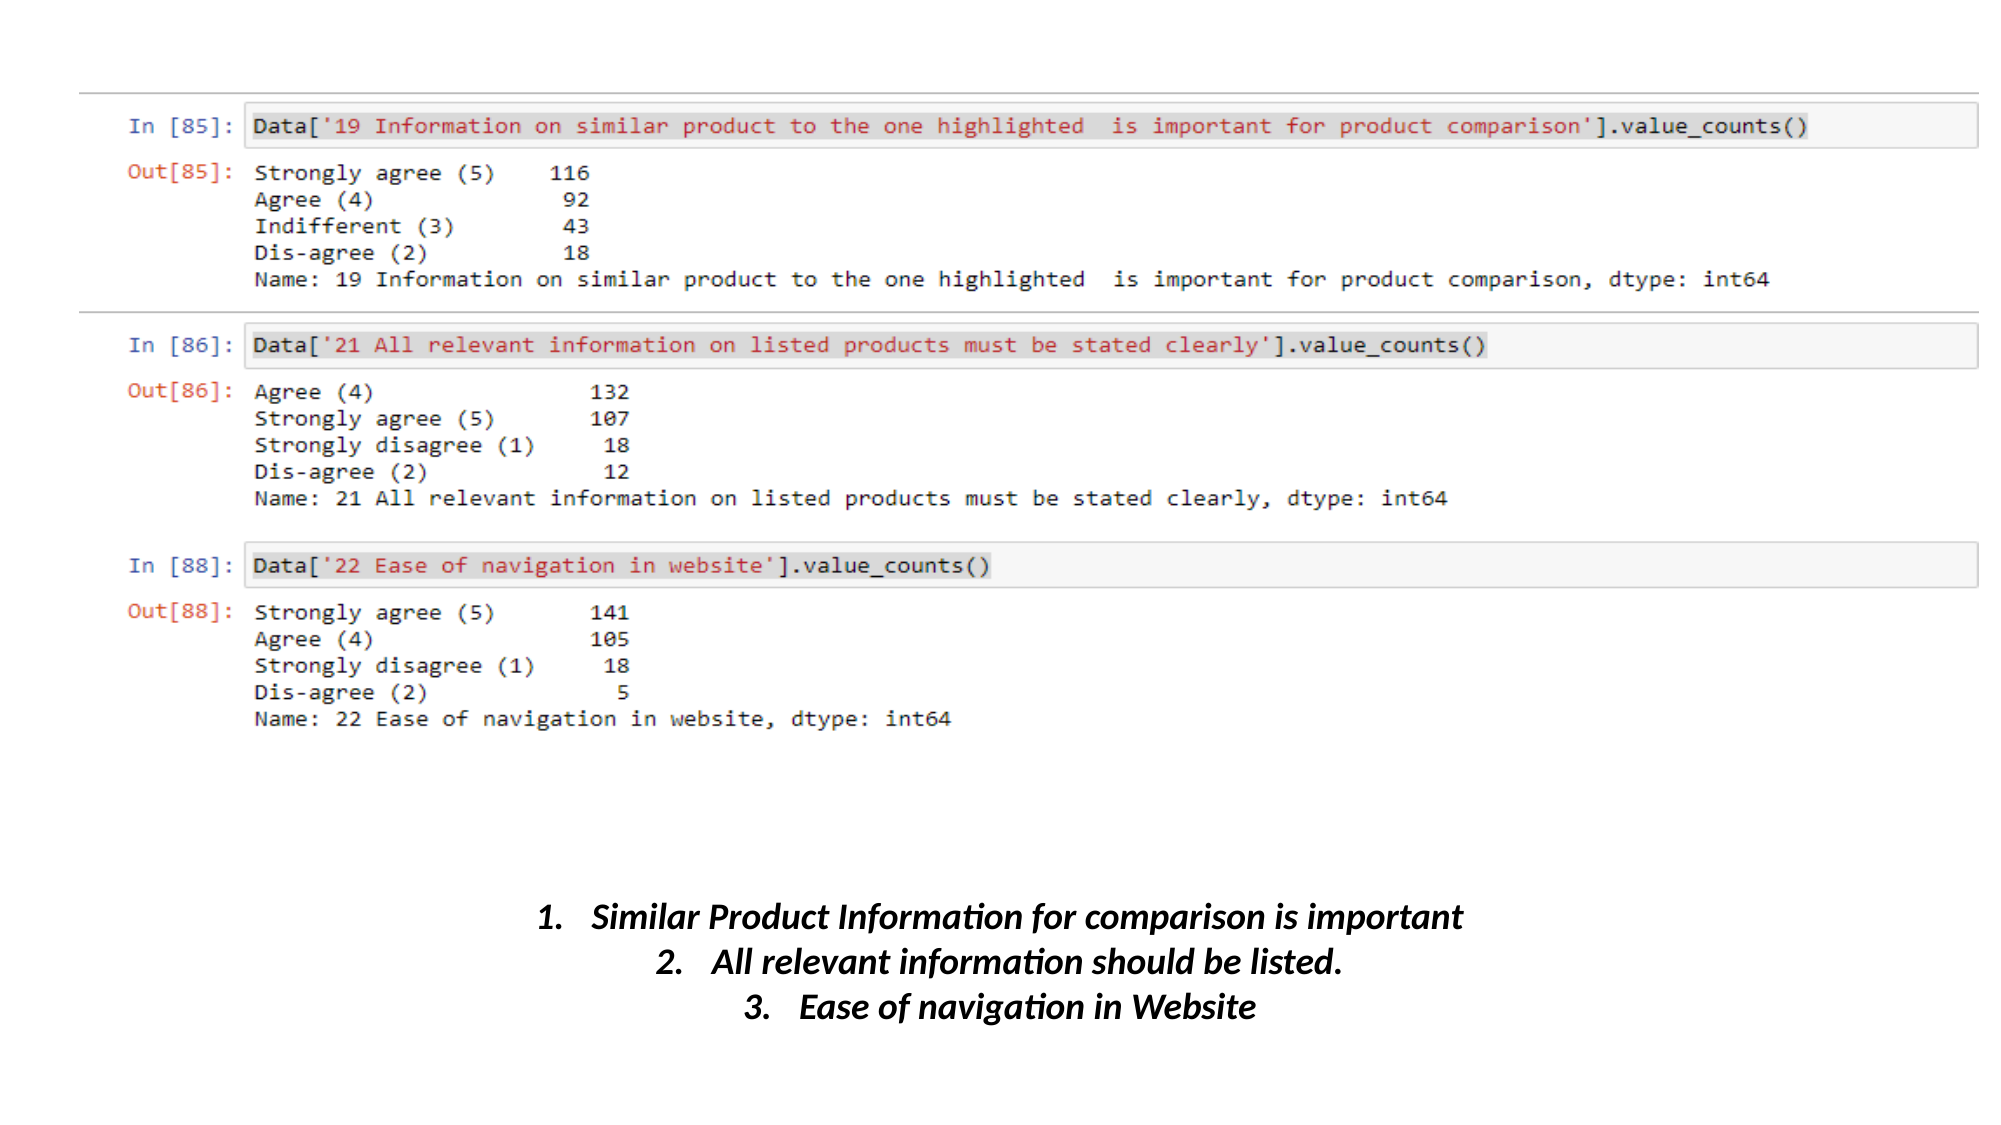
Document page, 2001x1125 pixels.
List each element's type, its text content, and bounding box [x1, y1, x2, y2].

picture [79, 88, 1979, 760]
text_box Similar Product Information for comparison is important All relevant information should be listed. Ease of navigation in Website [79, 884, 1921, 1035]
